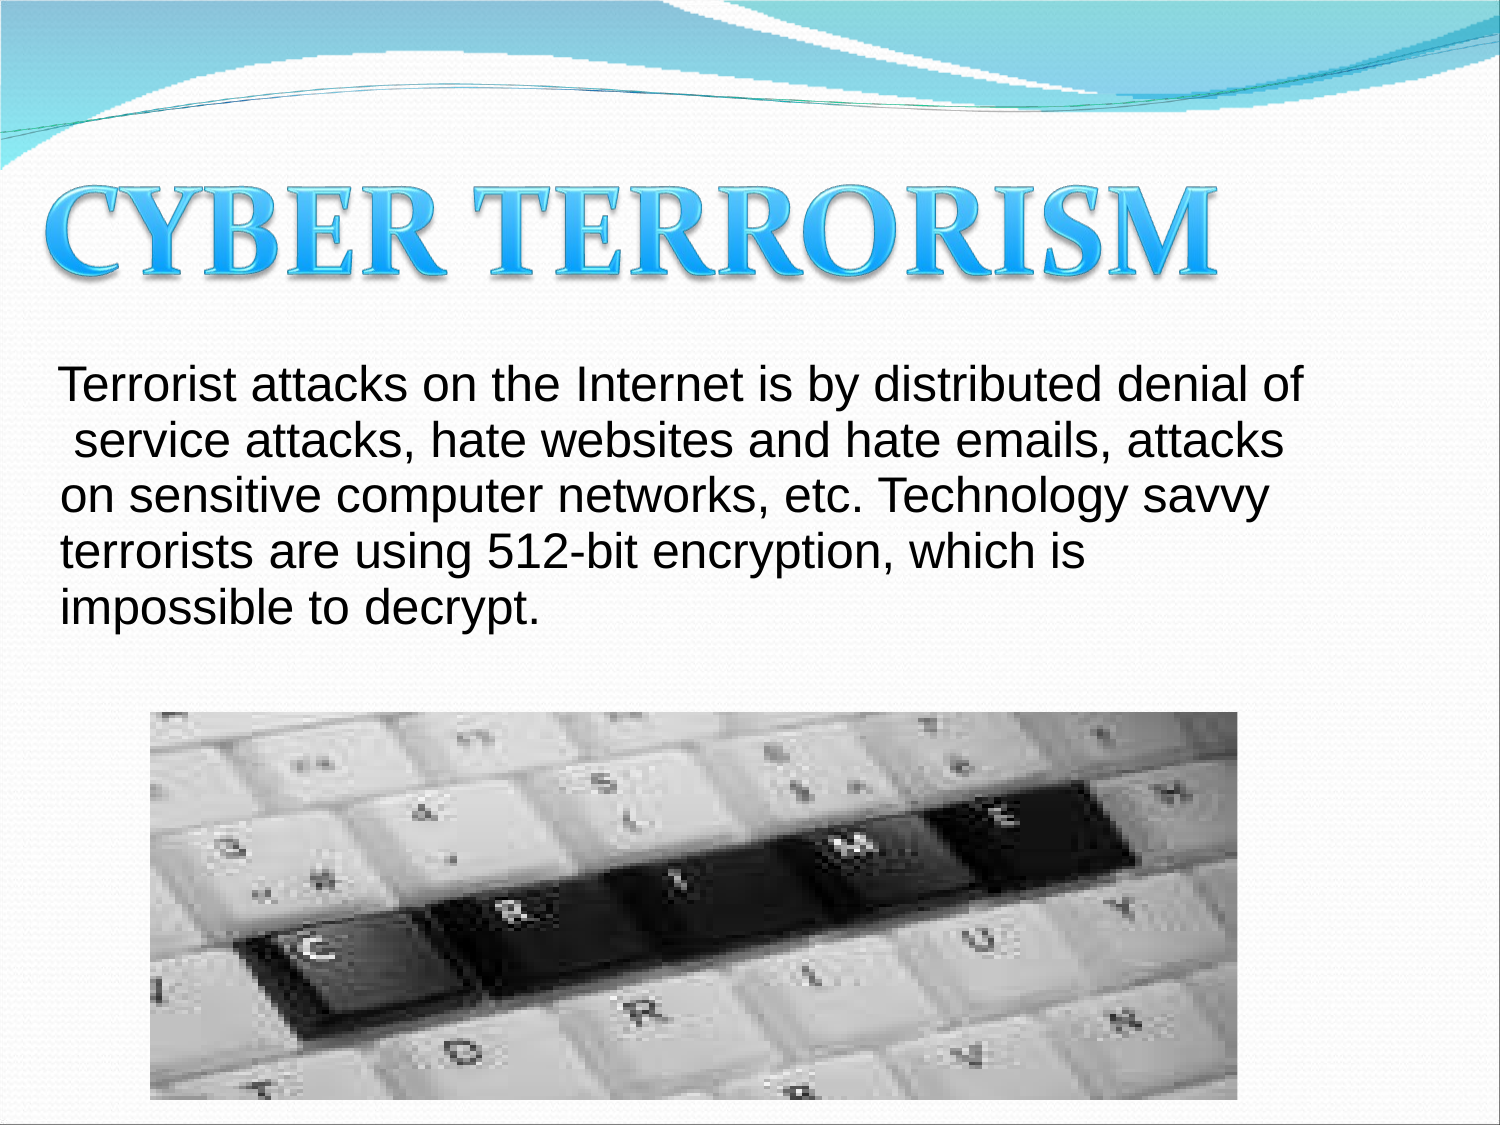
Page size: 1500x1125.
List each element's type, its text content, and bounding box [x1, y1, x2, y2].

text_box [150, 712, 1238, 1100]
text_box [0, 115, 1306, 322]
title Terrorist attacks on the Internet is by distributed denial of service attacks, hate websites and hate emails, attacks on sensitive computer networks, etc. Technology savvy terrorists are using 512-bit encryption, which is impossible to decrypt. [54, 350, 1319, 636]
picture [0, 0, 1500, 1125]
